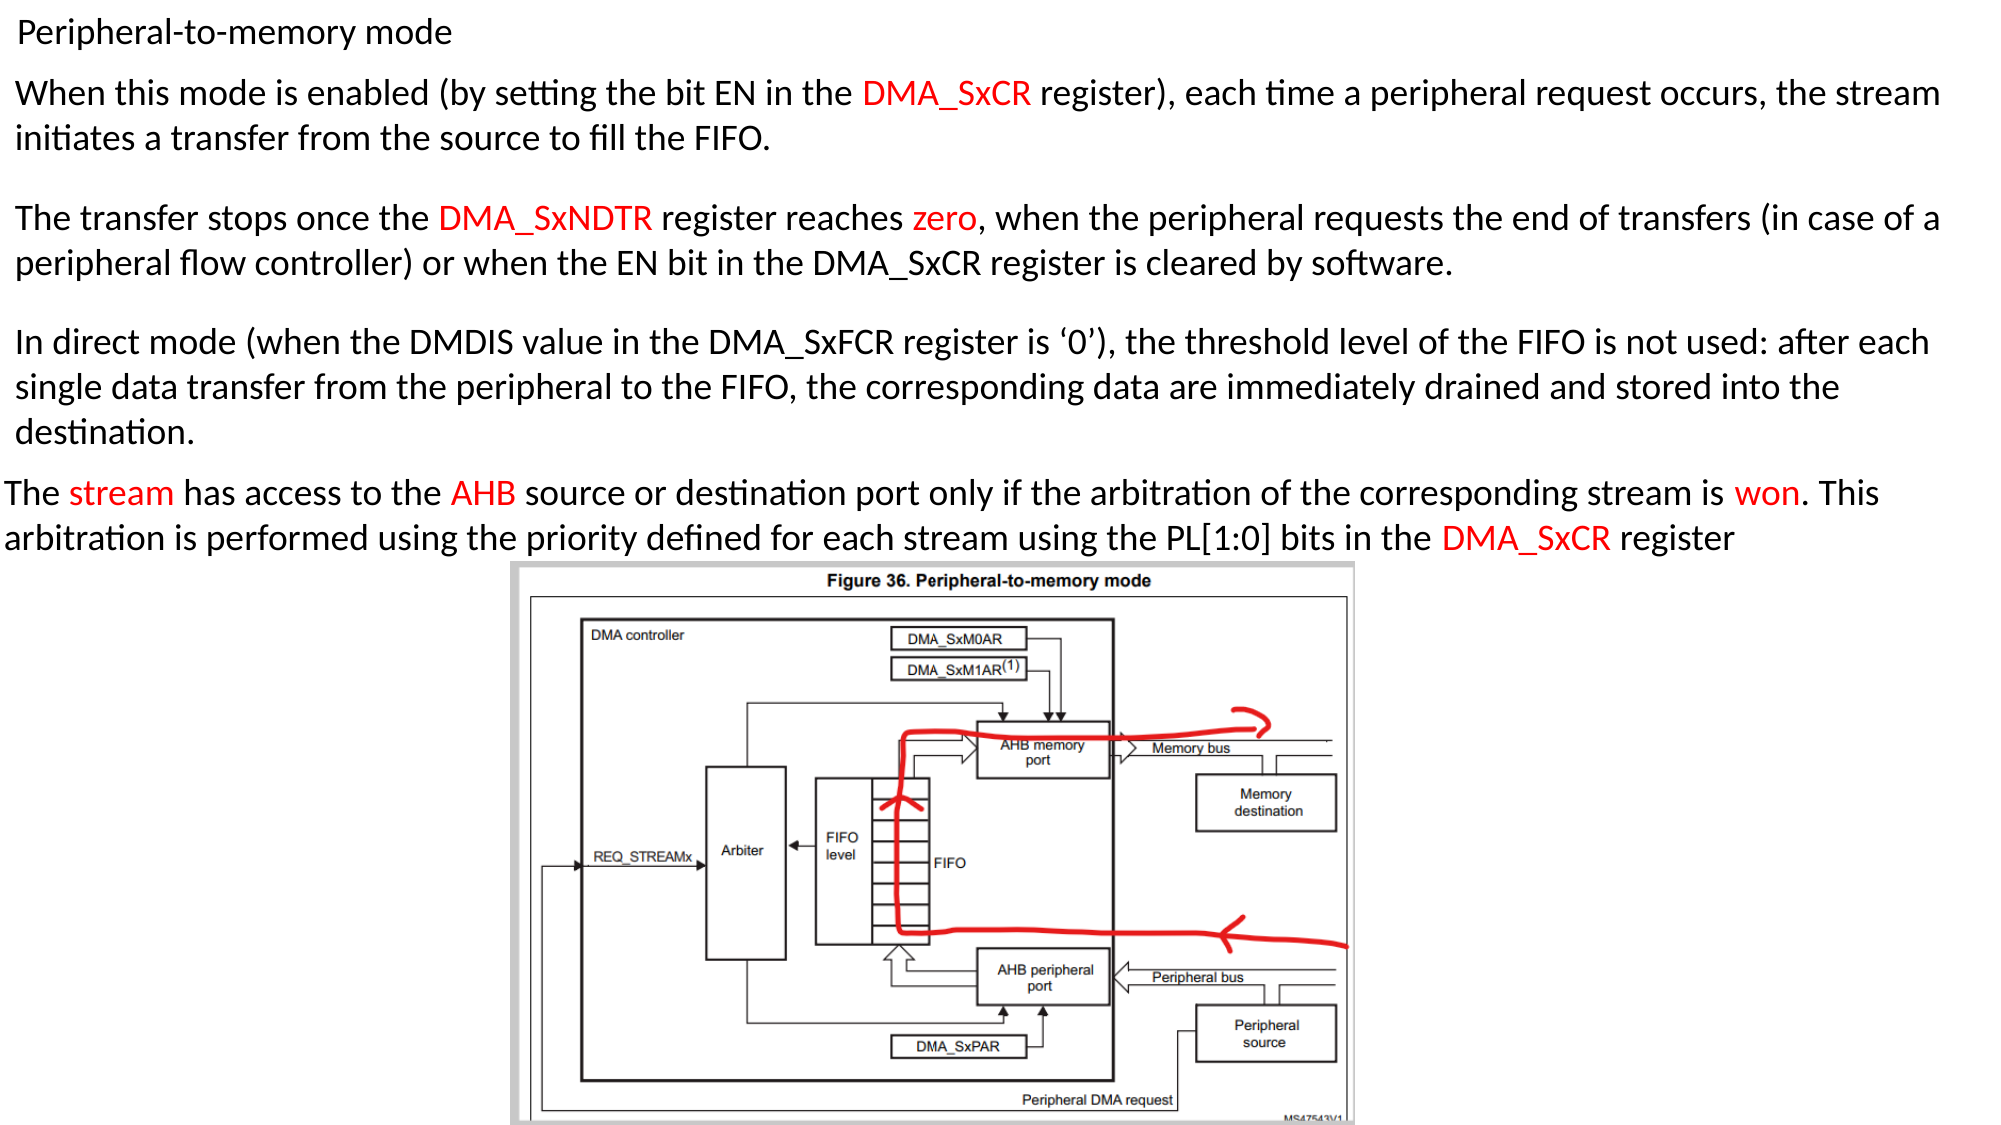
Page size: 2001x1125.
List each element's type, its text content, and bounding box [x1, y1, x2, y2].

text_box In direct mode (when the DMDIS value in the DMA_SxFCR register is ‘0’), the threshold level of the FIFO is not used: after each single data transfer from the peripheral to the FIFO, the corresponding data are immediately drained and stored into the destination. [0, 309, 2000, 460]
text_box The stream has access to the AHB source or destination port only if the arbitration of the corresponding stream is won. This arbitration is performed using the priority defined for each stream using the PL[1:0] bits in the DMA_SxCR register [0, 460, 2000, 566]
text_box When this mode is enabled (by setting the bit EN in the DMA_SxCR register), each time a peripheral request occurs, the stream initiates a transfer from the source to fill the FIFO. [0, 60, 1978, 166]
text_box The transfer stops once the DMA_SxNDTR register reaches zero, when the peripheral requests the end of transfers (in case of a peripheral flow controller) or when the EN bit in the DMA_SxCR register is cleared by software. [0, 185, 1978, 290]
picture [510, 561, 1355, 1125]
text_box Peripheral-to-memory mode [2, 0, 469, 60]
